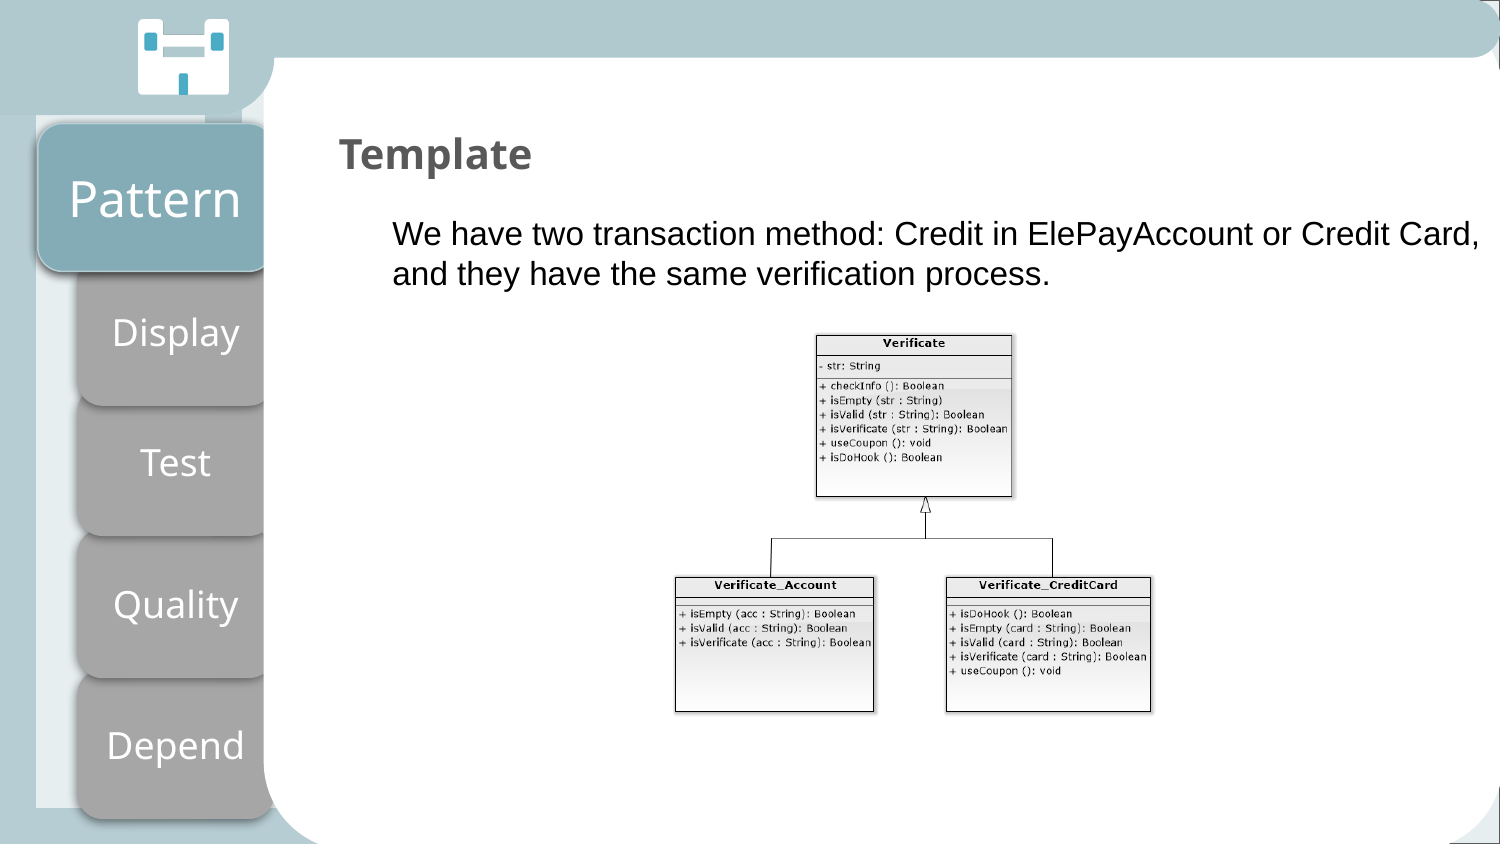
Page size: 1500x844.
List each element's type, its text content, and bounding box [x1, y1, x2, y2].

text_box We have two transaction method: Credit in ElePayAccount or Credit Card, and they have the same verification process. [377, 196, 1500, 813]
picture [138, 19, 229, 95]
picture [663, 321, 1163, 724]
text_box Template [323, 113, 1500, 197]
